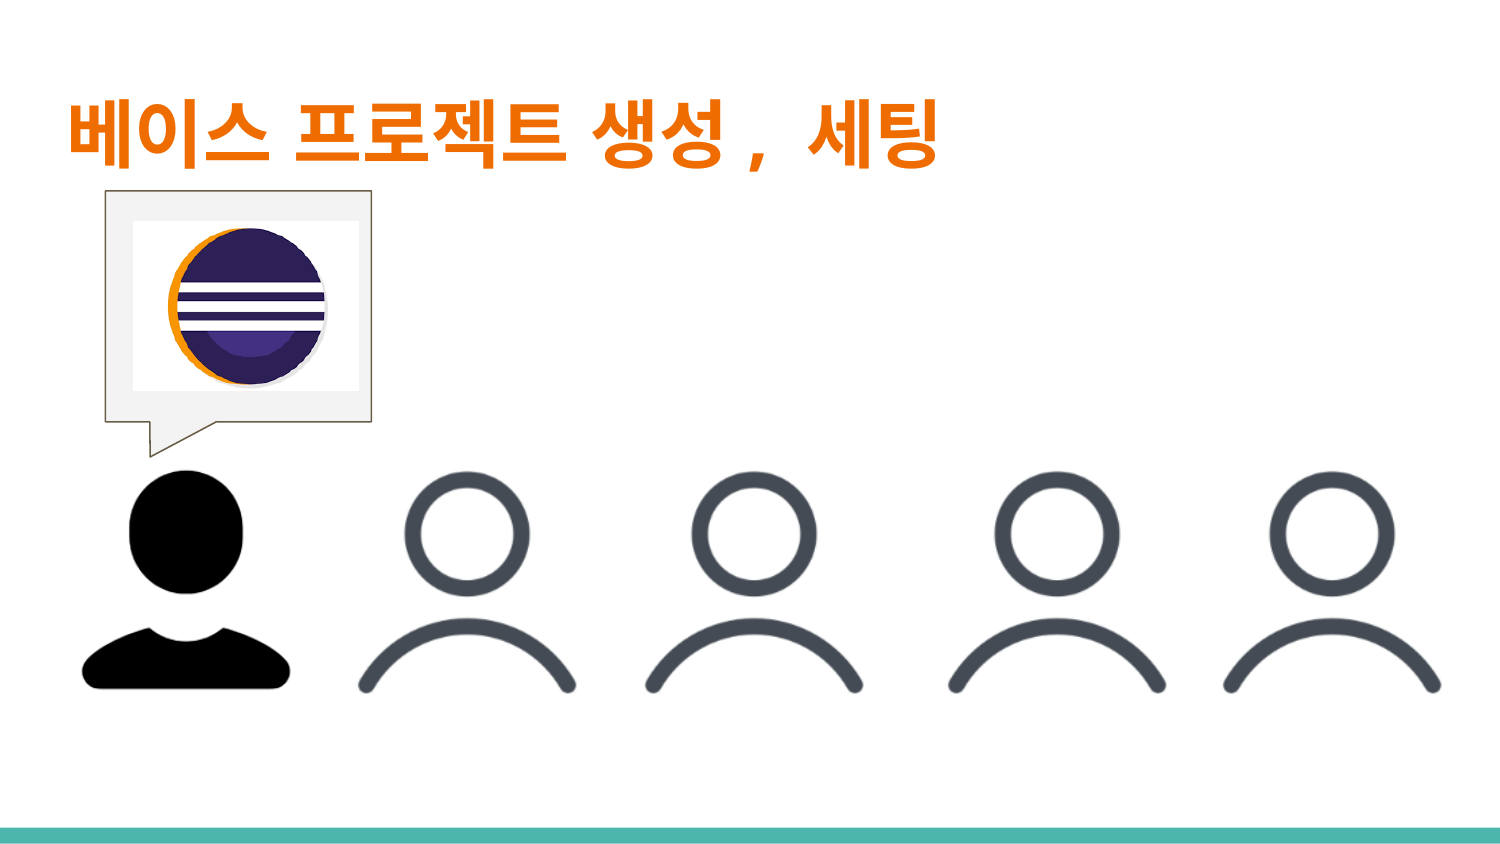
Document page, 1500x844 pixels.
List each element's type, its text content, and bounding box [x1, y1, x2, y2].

text_box [105, 190, 372, 449]
picture [132, 221, 360, 392]
picture [338, 450, 594, 707]
picture [927, 450, 1184, 707]
picture [50, 450, 318, 707]
picture [1202, 450, 1459, 707]
title 베이스 프로젝트 생성, 세팅 [51, 72, 1449, 189]
picture [625, 450, 881, 707]
